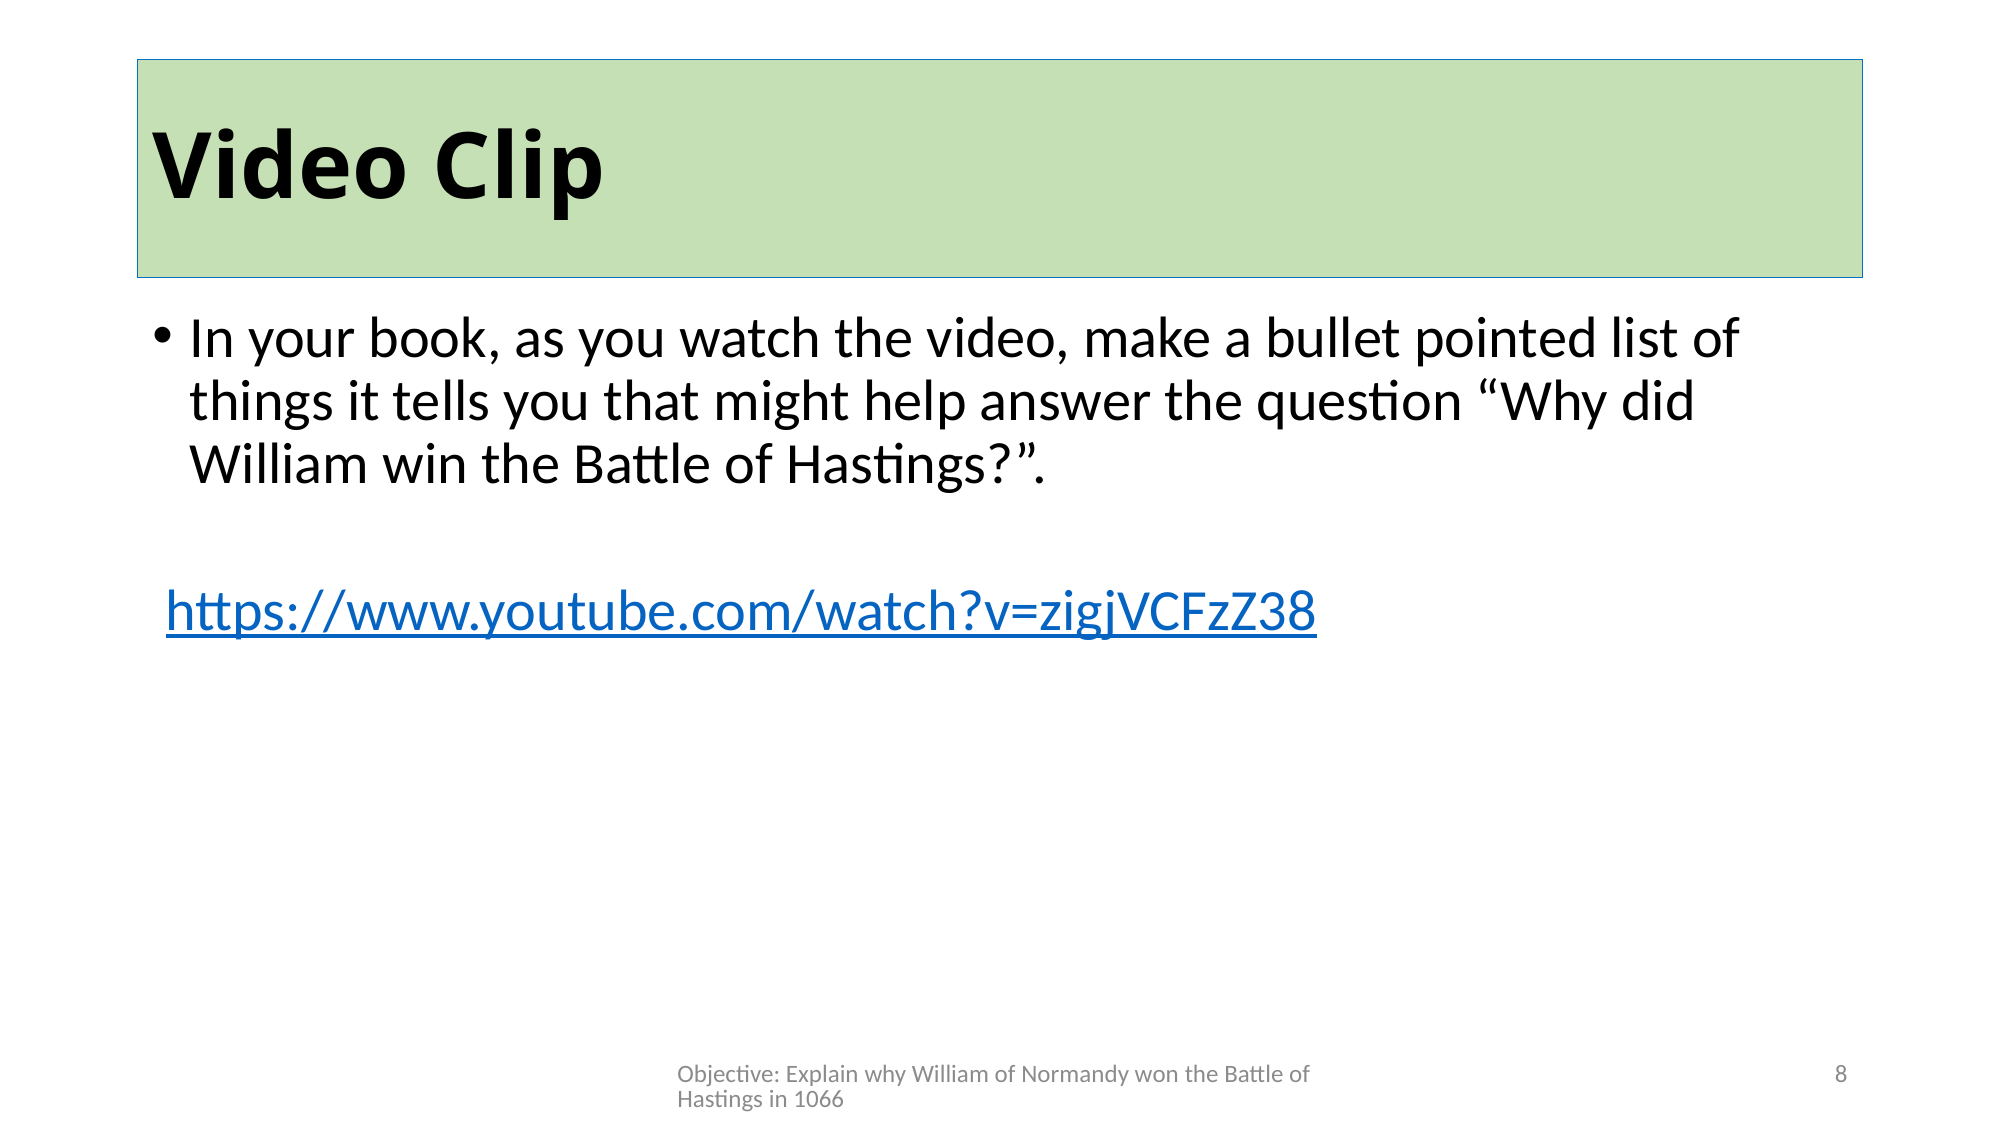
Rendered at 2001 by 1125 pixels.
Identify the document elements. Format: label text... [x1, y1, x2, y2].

list In your book, as you watch the video, make a bullet pointed list of things it tells you that might help answer the question “Why did William win the Battle of Hastings?”. https://www.youtube.com/watch?v=zigjVCFzZ38 [137, 299, 1863, 1014]
footer Objective: Explain why William of Normandy won the Battle of Hastings in 1066 [662, 1042, 1338, 1103]
slide_number 8 [1412, 1042, 1863, 1103]
title Video Clip [137, 59, 1863, 278]
